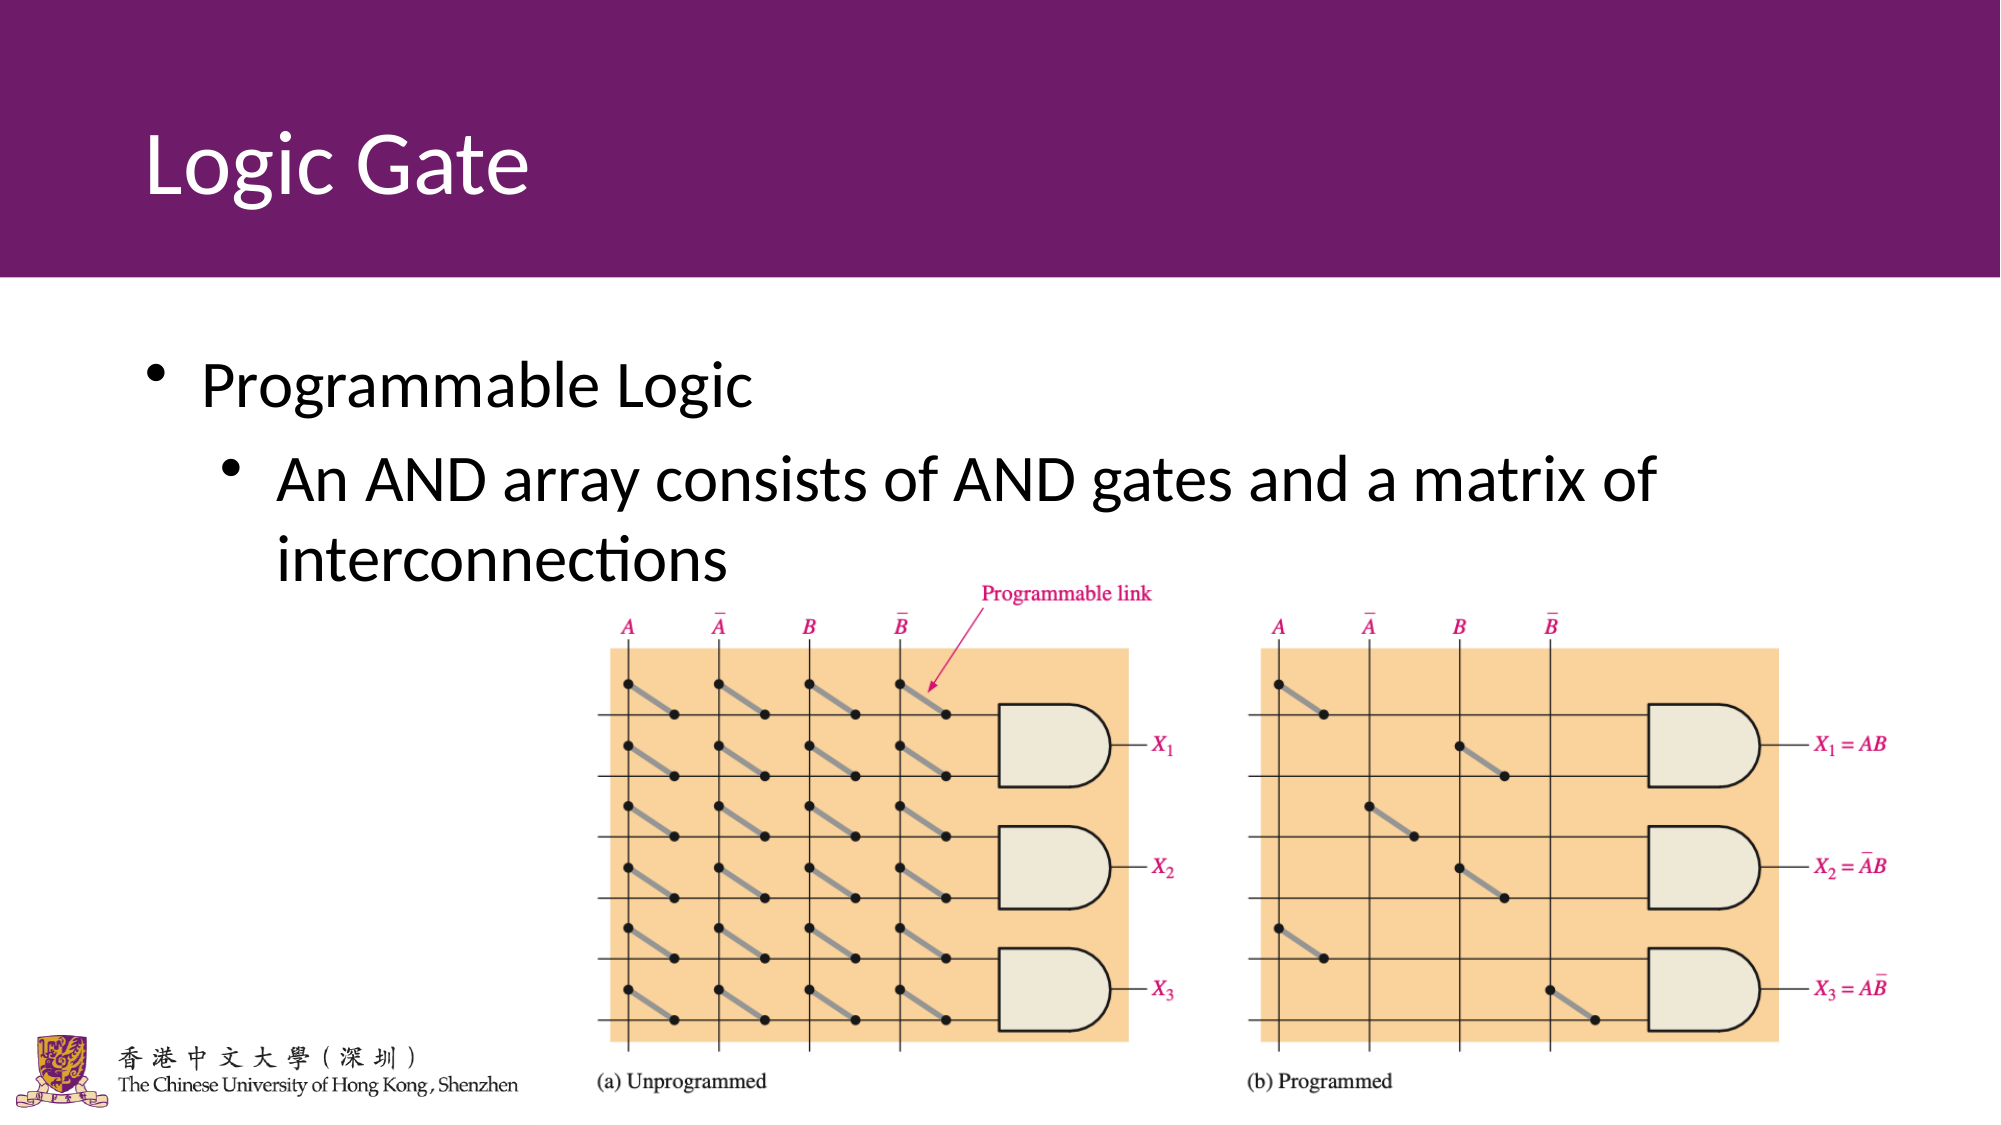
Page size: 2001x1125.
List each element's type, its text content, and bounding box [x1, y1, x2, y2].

text_box Programmable Logic An AND array consists of AND gates and a matrix of interconnections [142, 324, 1671, 596]
picture [0, 1013, 534, 1125]
title Logic Gate [142, 100, 533, 291]
picture [562, 565, 1903, 1107]
